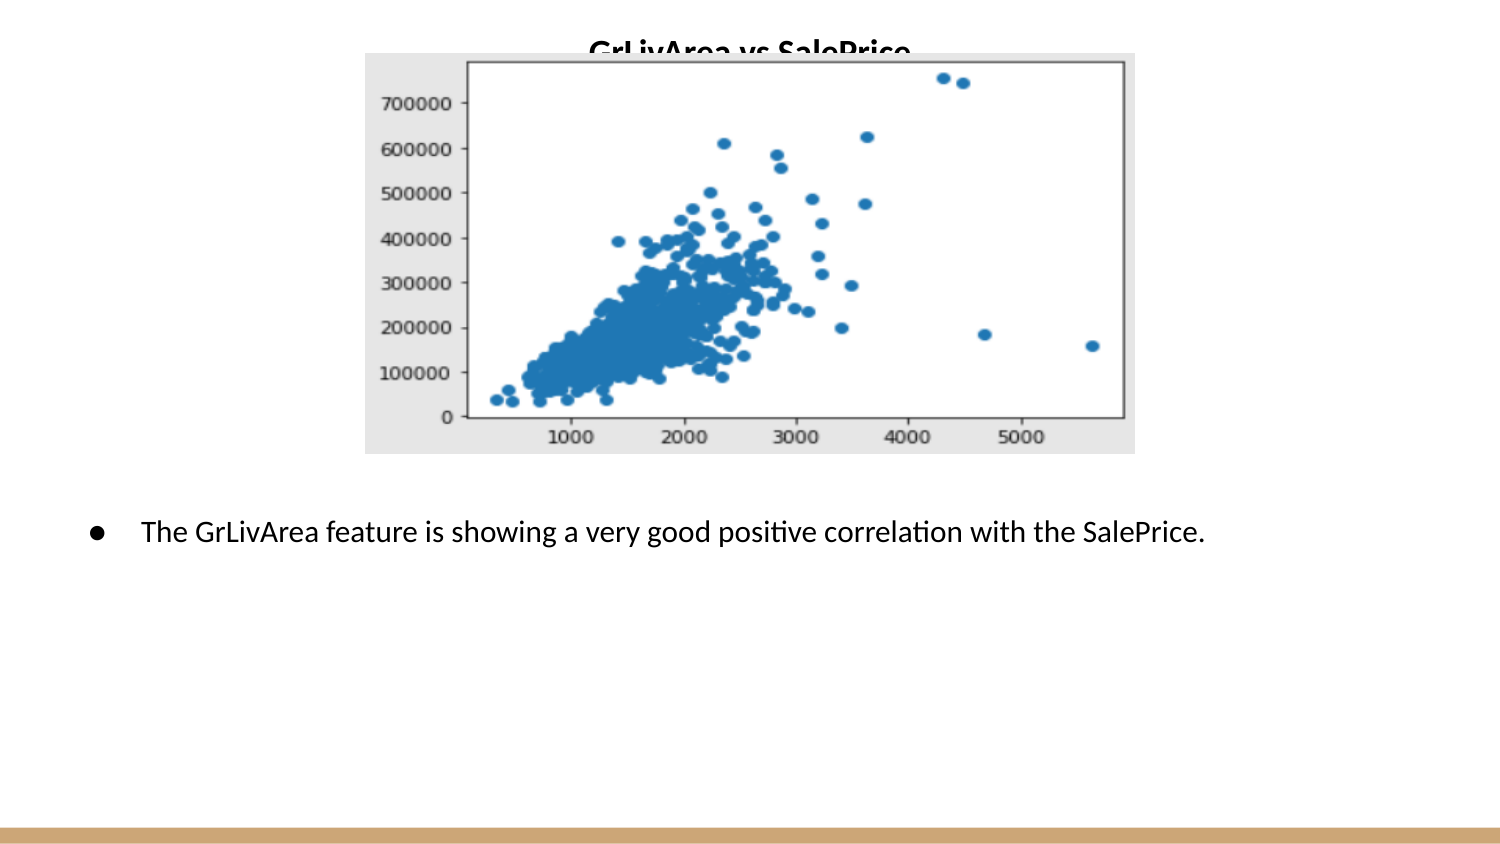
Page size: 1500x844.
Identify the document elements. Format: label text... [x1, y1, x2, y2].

picture [365, 53, 1135, 454]
title GrLivArea vs SalePrice [51, 20, 1449, 88]
list The GrLivArea feature is showing a very good positive correlation with the SalePrice. [51, 501, 1449, 752]
